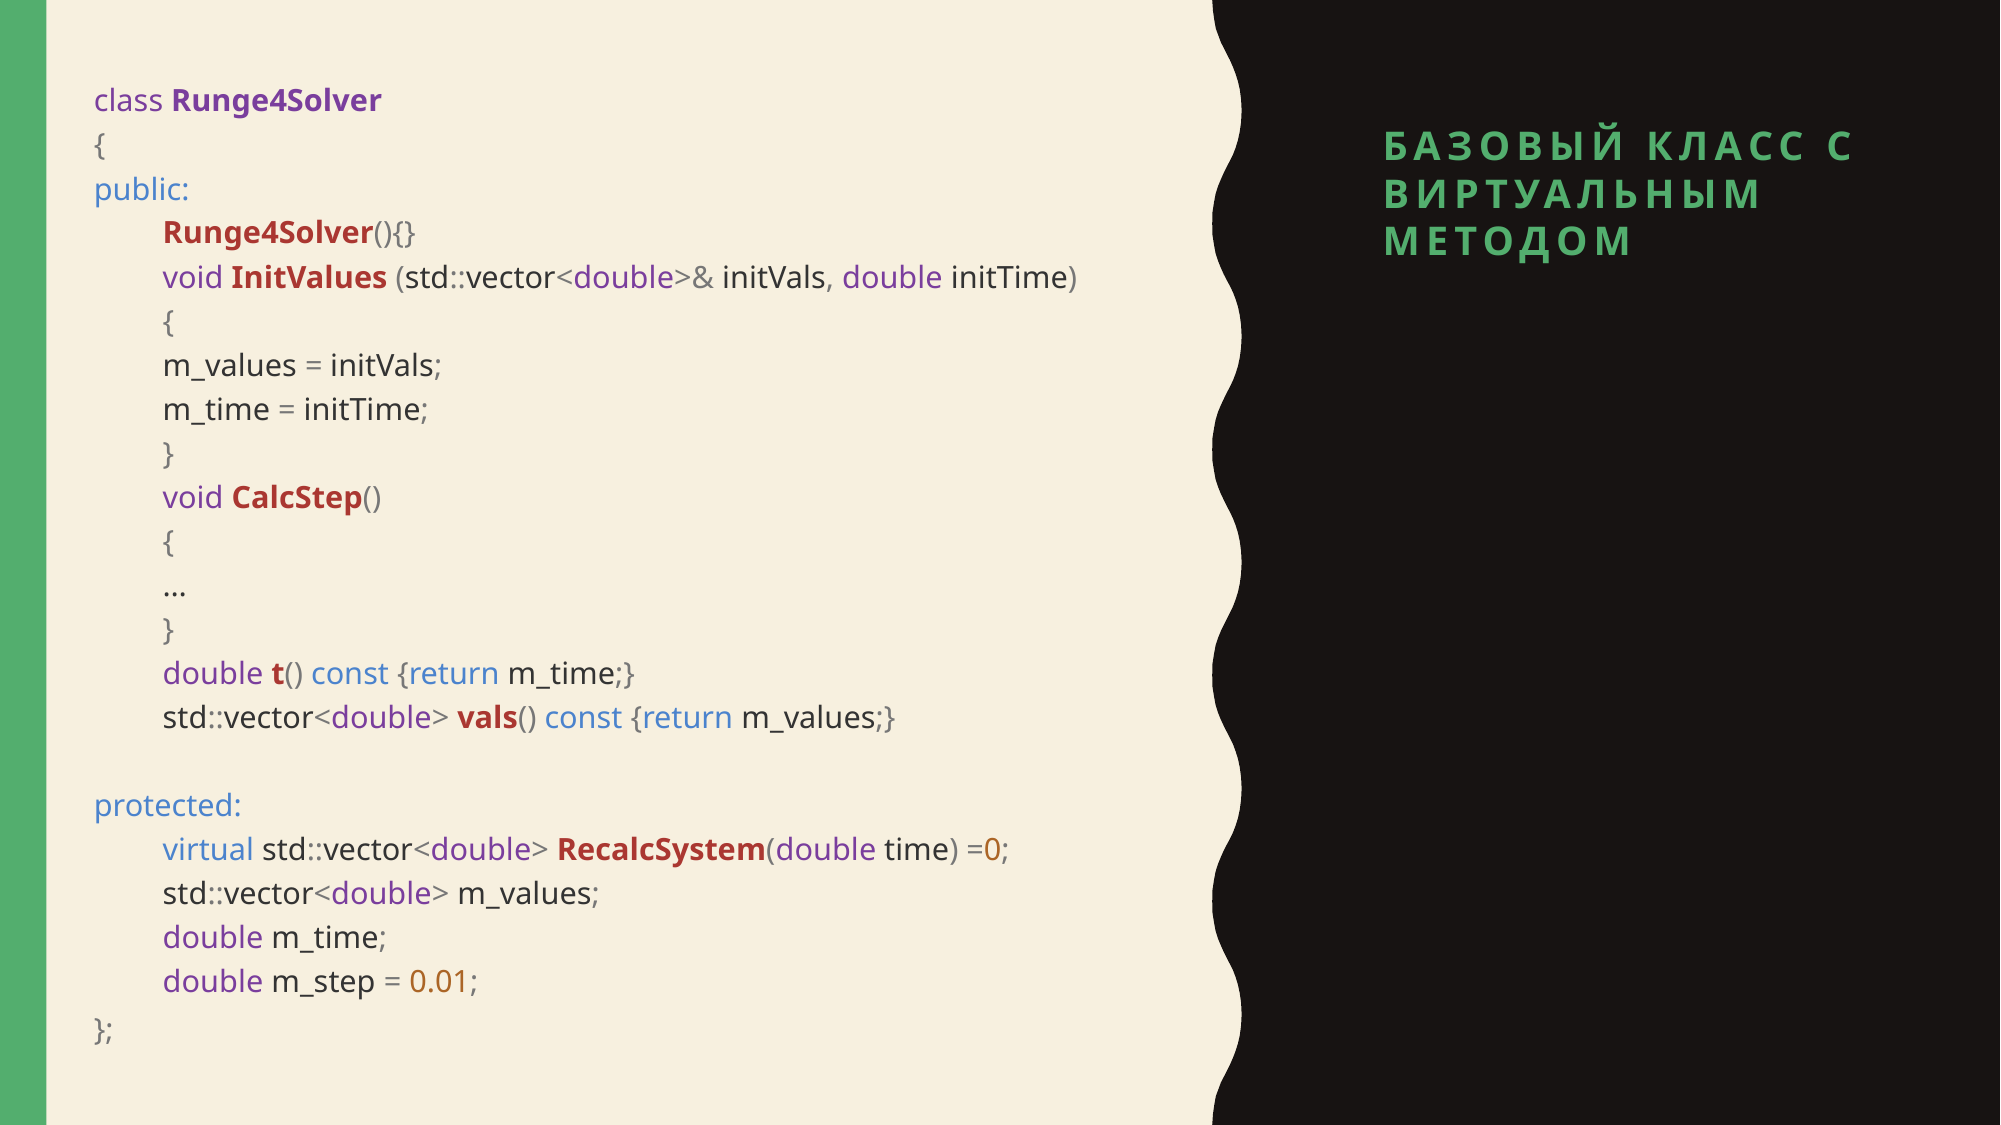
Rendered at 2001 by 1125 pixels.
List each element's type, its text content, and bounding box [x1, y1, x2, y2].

list class Runge4Solver { public: Runge4Solver(){} void InitValues (std::vector<double>& initVals, double initTime) { m_values = initVals; m_time = initTime; } void CalcStep() { … } double t() const {return m_time;} std::vector<double> vals() const {return m_values;} protected: virtual std::vector<double> RecalcSystem(double time) =0; std::vector<double> m_values; double m_time; double m_step = 0.01; }; [78, 66, 1355, 1106]
title Базовый класс с виртуальным методом [1367, 75, 1875, 272]
